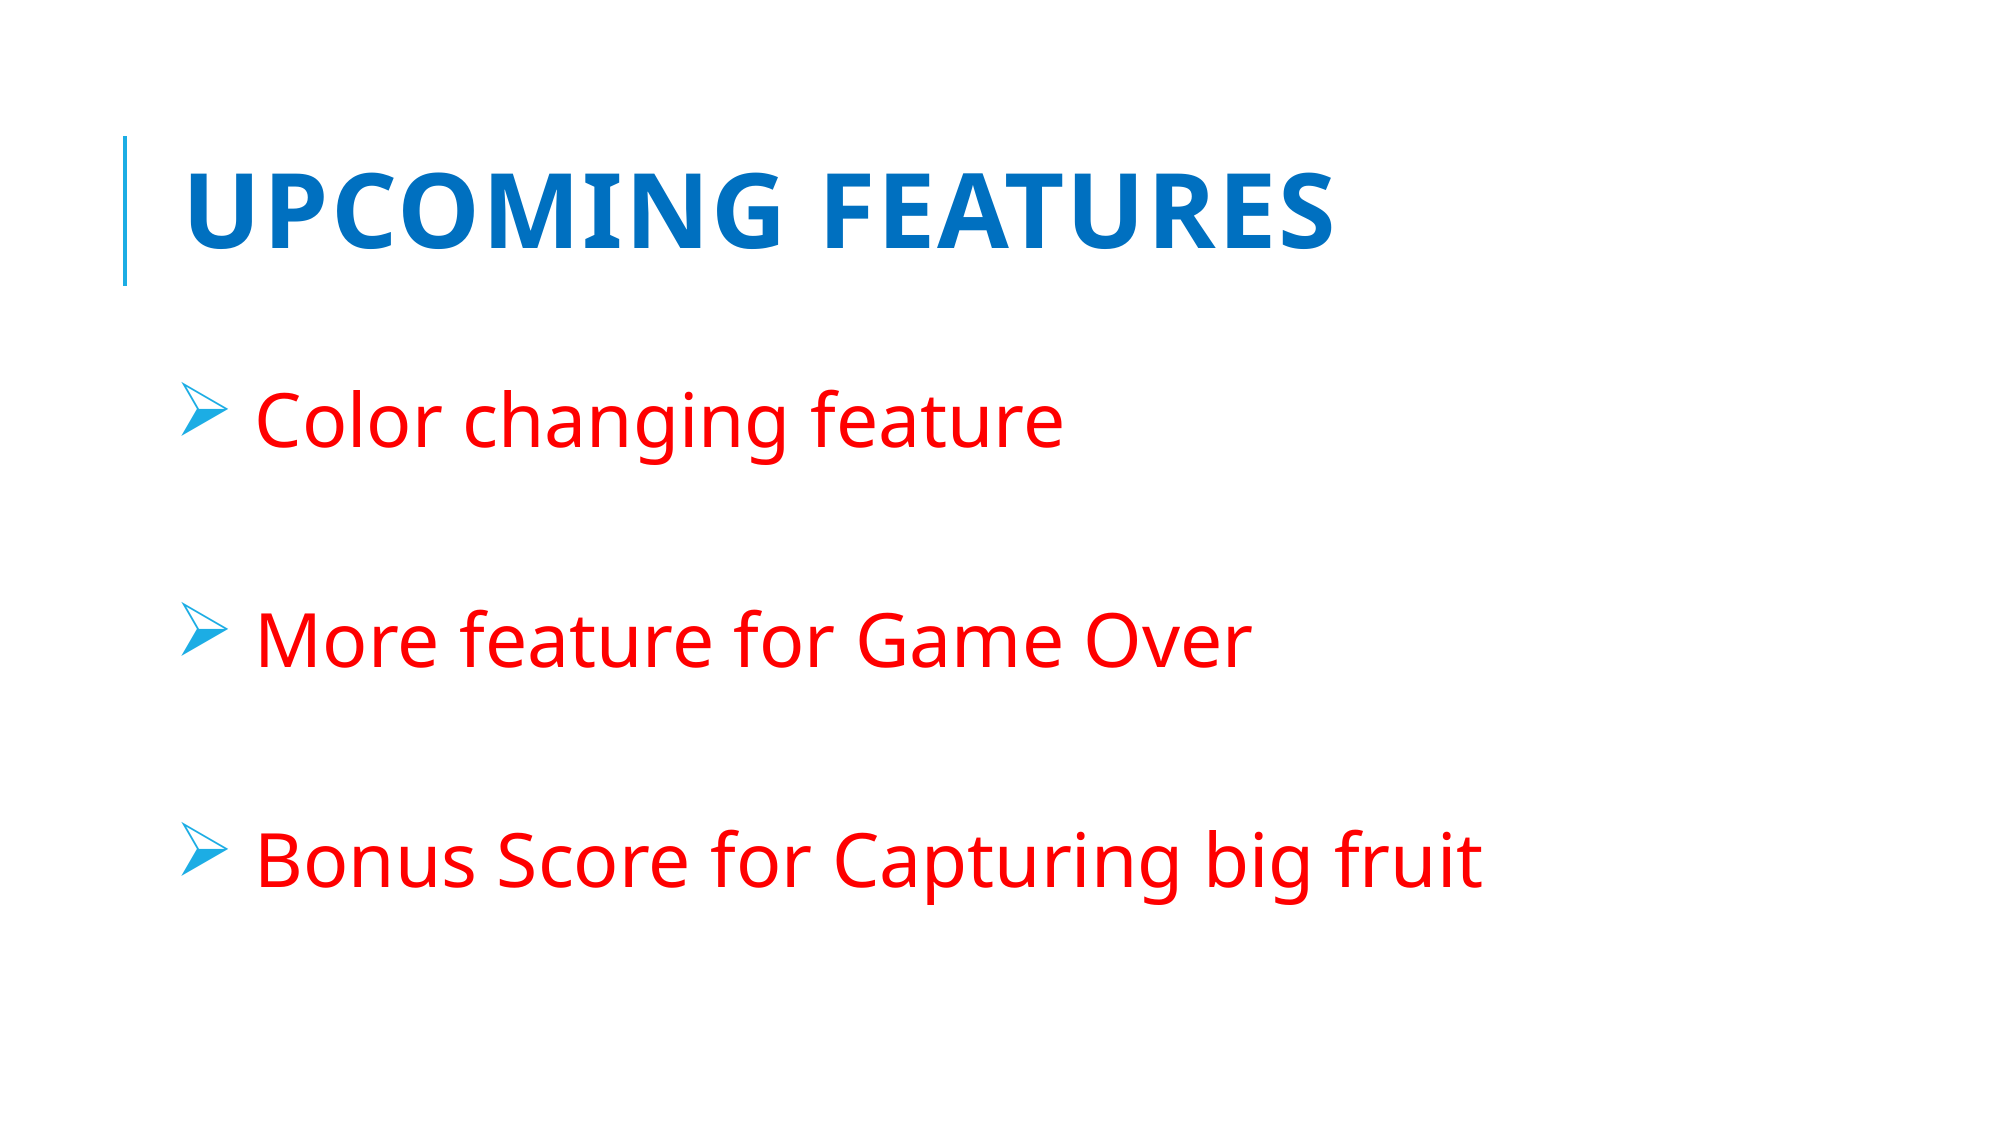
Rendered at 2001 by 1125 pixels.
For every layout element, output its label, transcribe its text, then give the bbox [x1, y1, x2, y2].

title Upcoming Features [168, 96, 1763, 342]
list Color changing feature More feature for Game Over Bonus Score for Capturing big fruit [168, 375, 1763, 1035]
